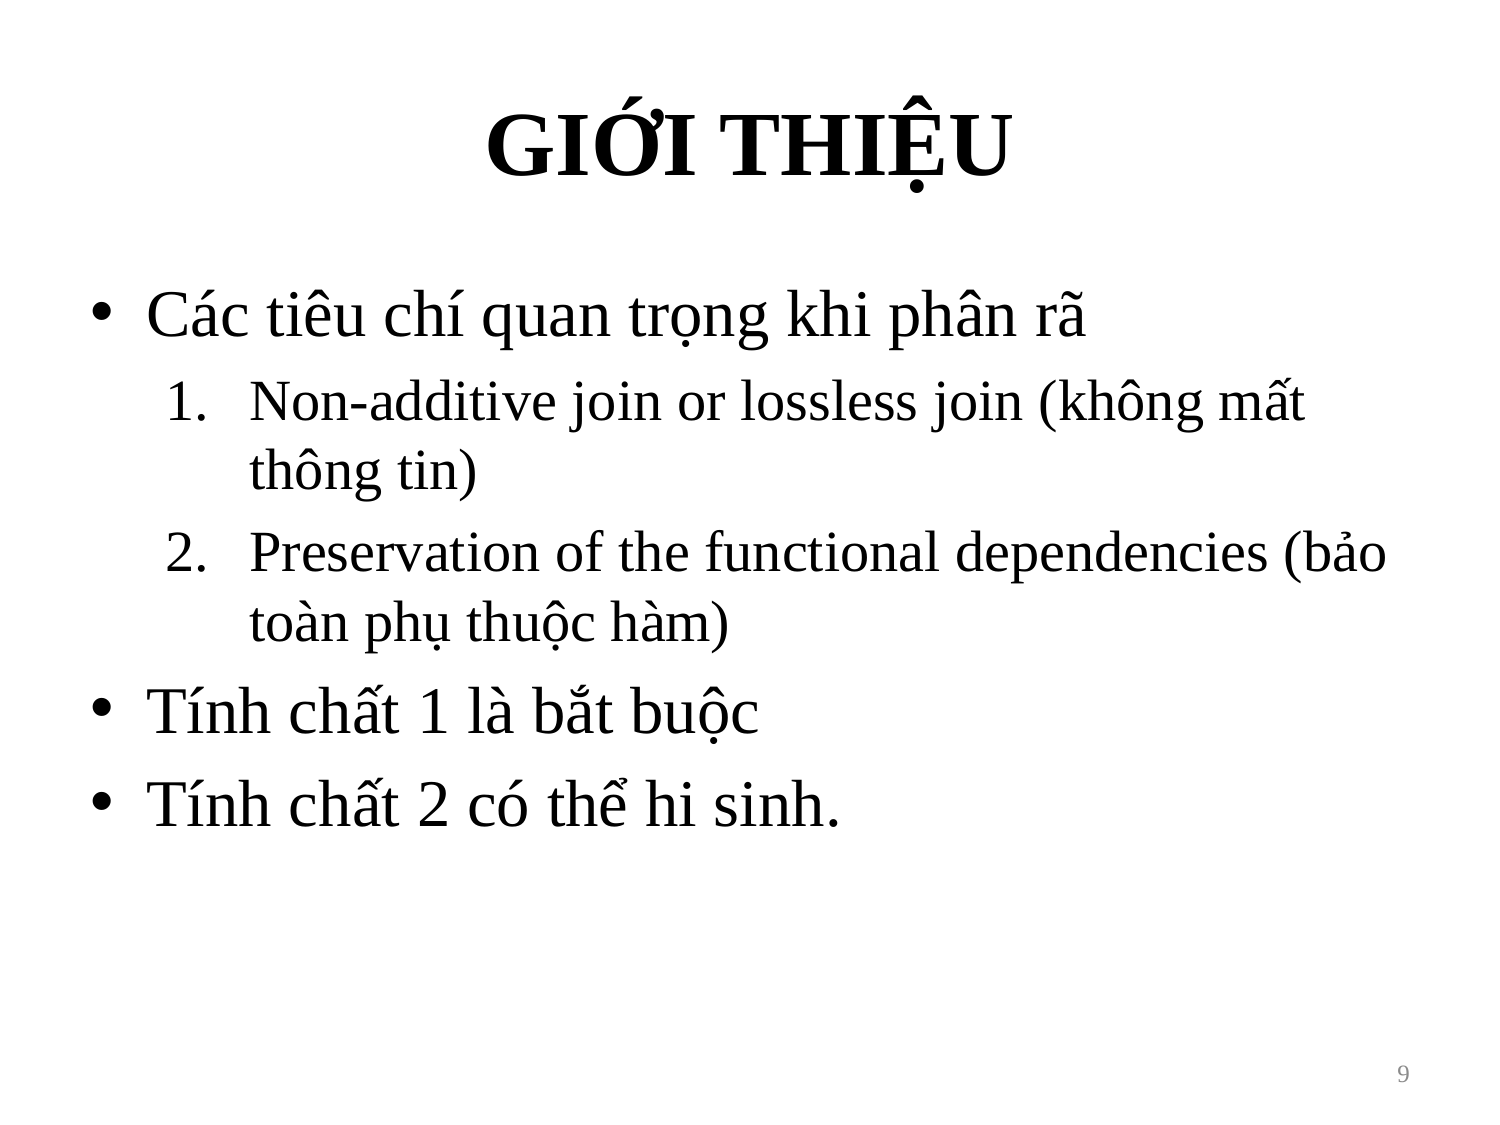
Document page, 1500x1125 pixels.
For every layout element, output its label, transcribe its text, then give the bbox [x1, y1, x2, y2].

list Các tiêu chí quan trọng khi phân rã Non-additive join or lossless join (không mất thông tin) Preservation of the functional dependencies (bảo toàn phụ thuộc hàm) Tính chất 1 là bắt buộc Tính chất 2 có thể hi sinh. [74, 262, 1426, 1006]
title GIỚI THIỆU [74, 44, 1426, 233]
slide_number 9 [1074, 1042, 1425, 1103]
